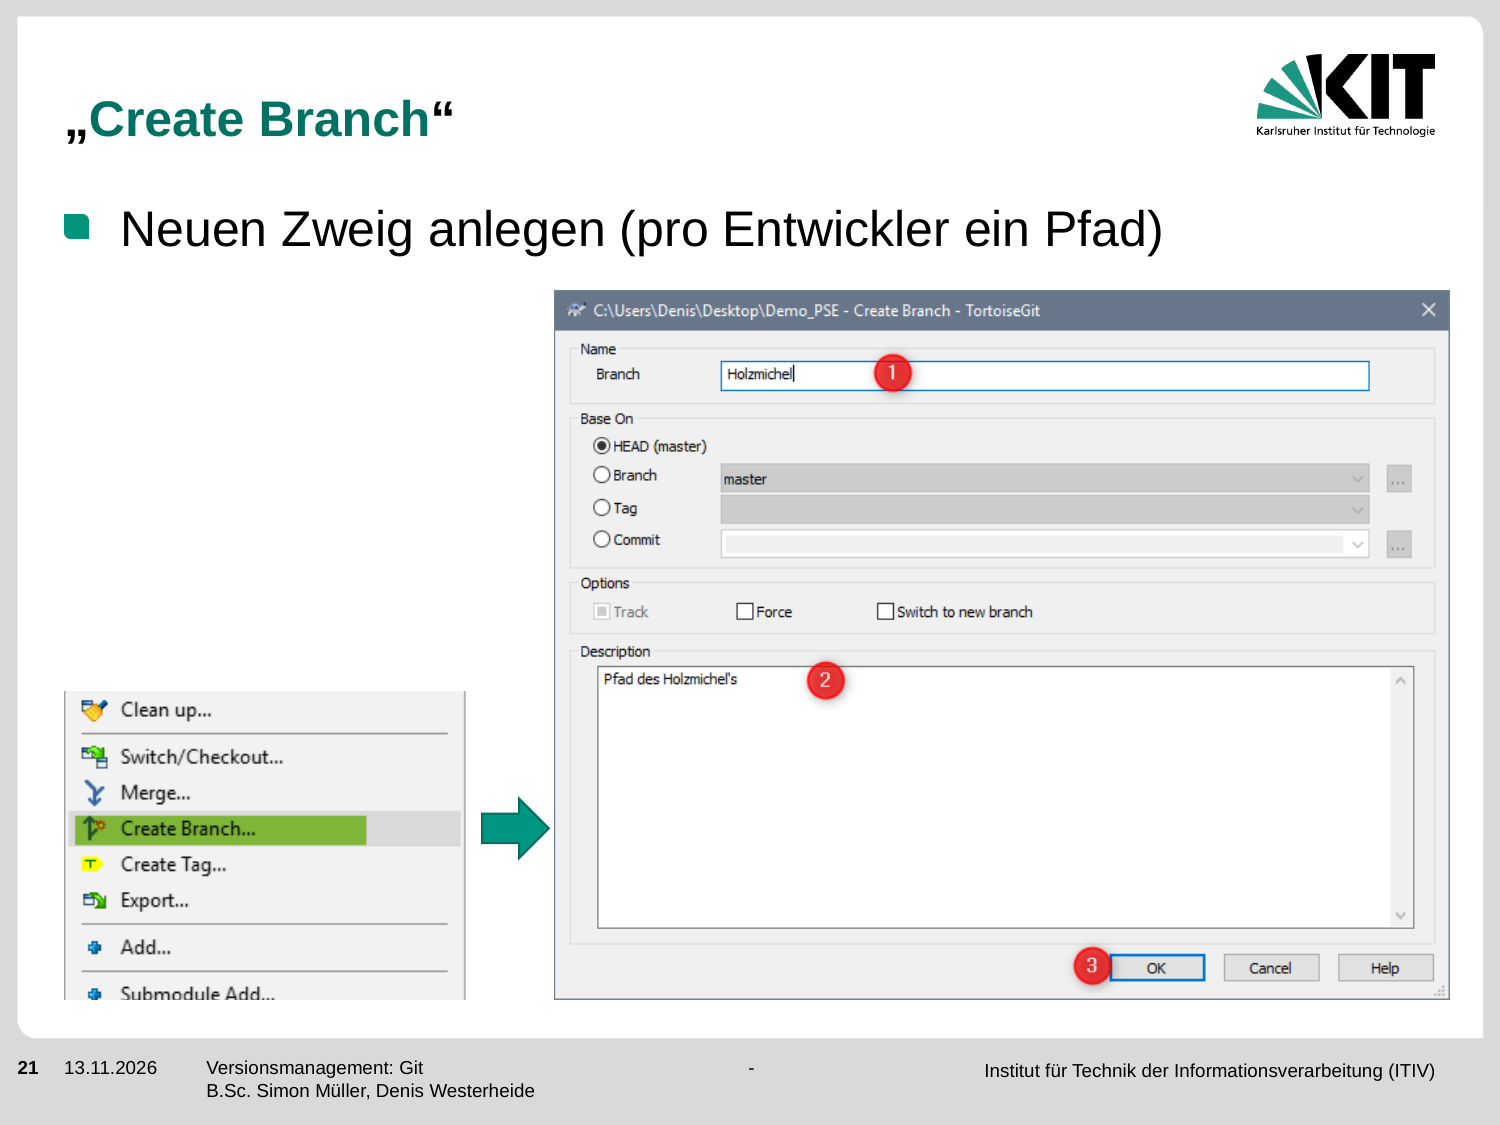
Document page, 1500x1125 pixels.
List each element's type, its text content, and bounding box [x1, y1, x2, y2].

slide_number 21 [17, 1056, 84, 1086]
picture [0, 0, 1500, 1125]
title „Create Branch“ [64, 54, 1198, 147]
text_box [481, 796, 551, 861]
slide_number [64, 1056, 207, 1075]
footer Versionsmanagement: Git - B.Sc. Simon Müller, Denis Westerheide [206, 1056, 774, 1116]
list Neuen Zweig anlegen (pro Entwickler ein Pfad) [64, 196, 1450, 1000]
